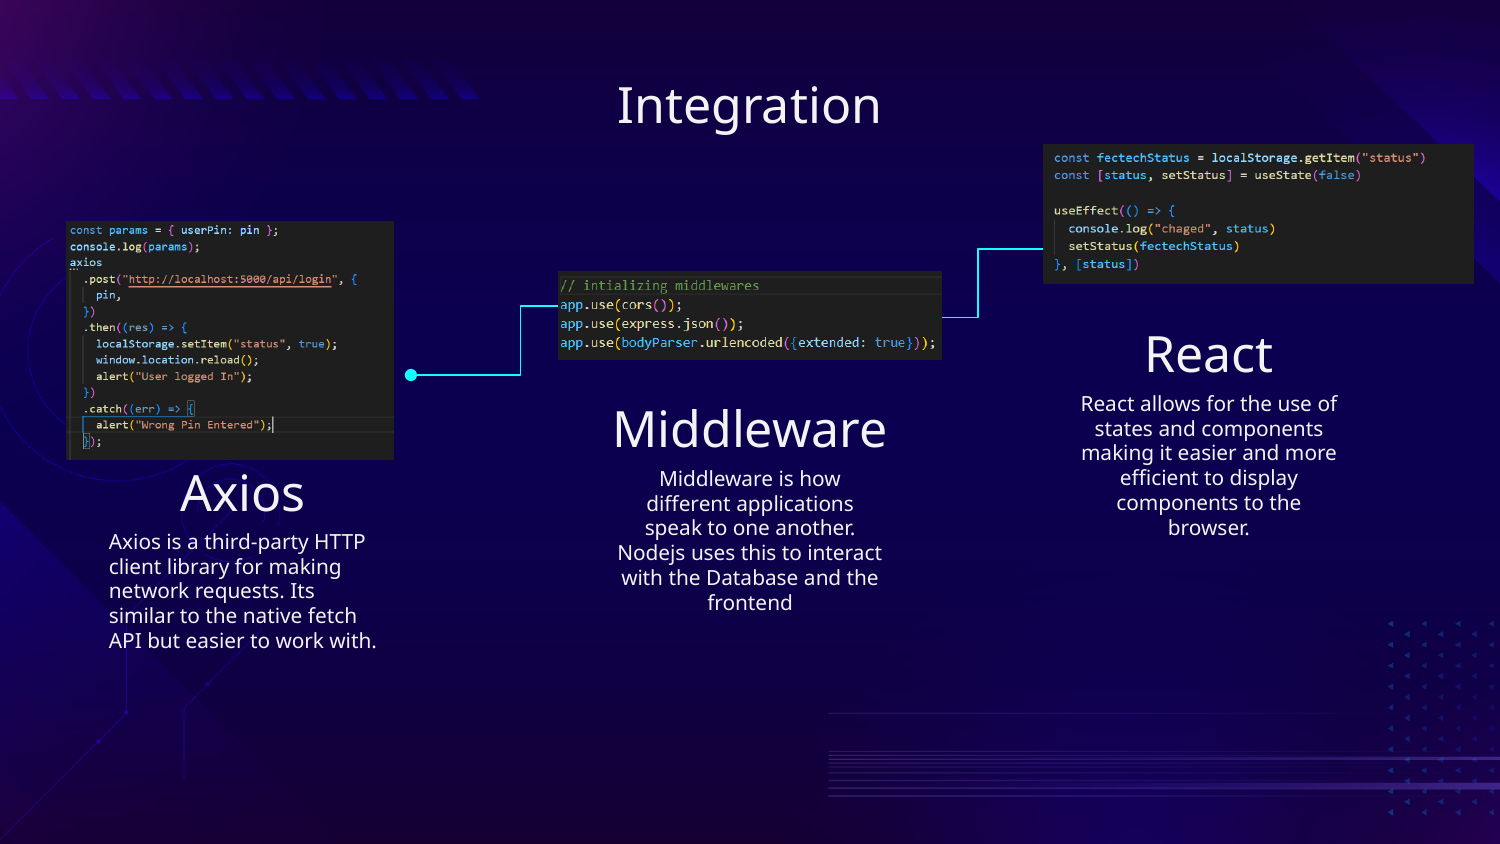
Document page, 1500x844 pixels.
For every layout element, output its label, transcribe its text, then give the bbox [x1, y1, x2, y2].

subtitle Axios is a third-party HTTP client library for making network requests. Its similar to the native fetch API but easier to work with. [93, 537, 393, 788]
title Integration [221, 25, 1279, 182]
title React [994, 334, 1424, 398]
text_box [410, 305, 630, 376]
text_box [868, 248, 1088, 318]
subtitle Middleware is how different applications speak to one another. Nodejs uses this to interact with the Database and the frontend [600, 473, 900, 633]
title Axios [28, 472, 458, 537]
picture [0, 0, 1500, 844]
subtitle React allows for the use of states and components making it easier and more efficient to display components to the browser. [1059, 398, 1359, 558]
title Middleware [535, 409, 965, 473]
